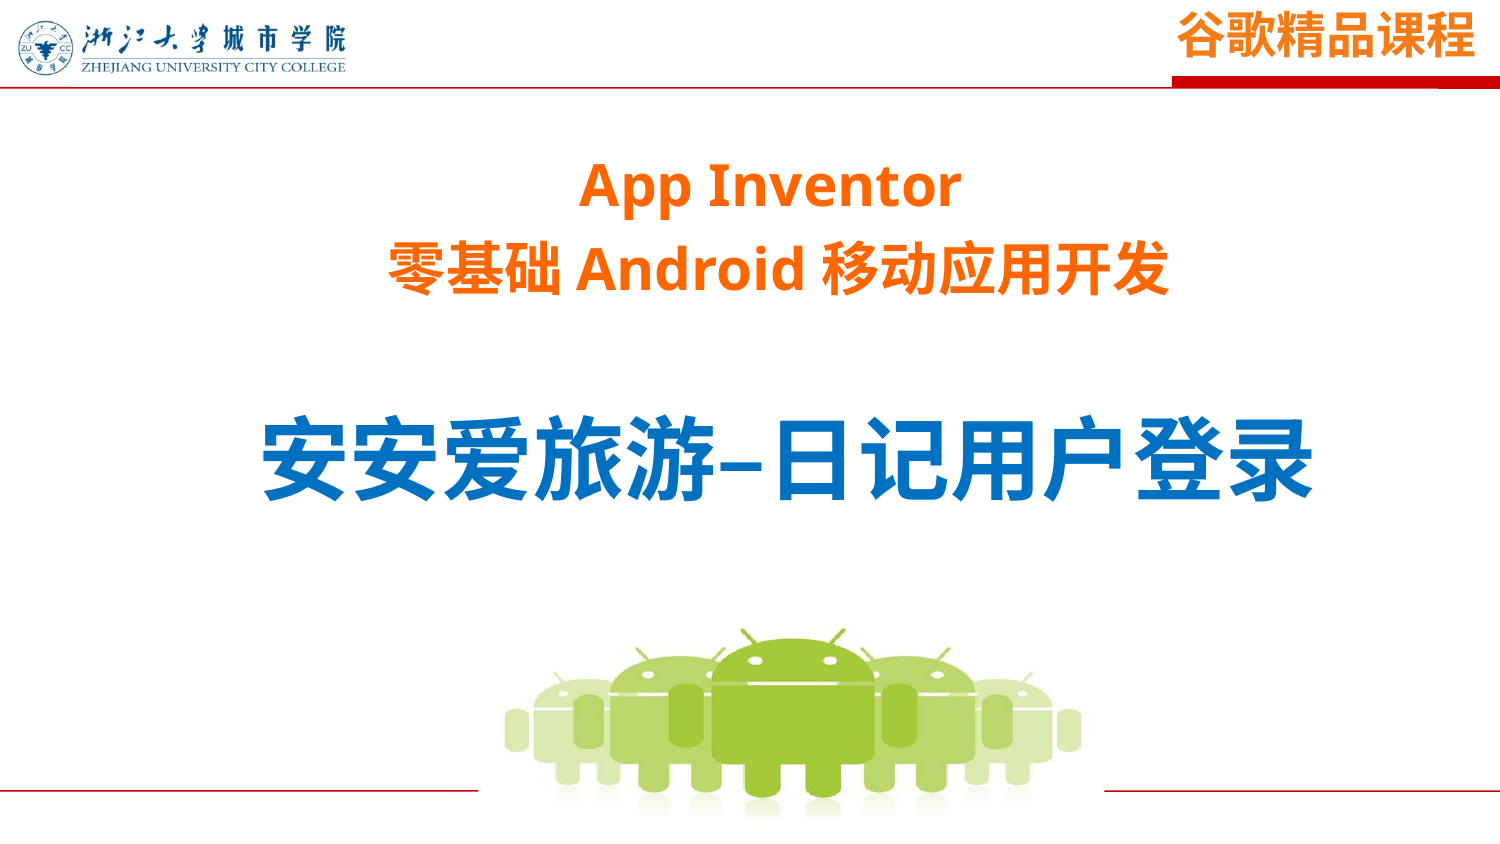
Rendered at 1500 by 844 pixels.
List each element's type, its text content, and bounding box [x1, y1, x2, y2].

picture [5, 0, 361, 80]
text_box App Inventor 零基础Android移动应用开发 [265, 126, 1294, 310]
text_box 谷歌精品课程 [1145, 0, 1500, 72]
picture [478, 586, 1105, 818]
text_box 安安爱旅游–日记用户登录 [100, 350, 1476, 476]
